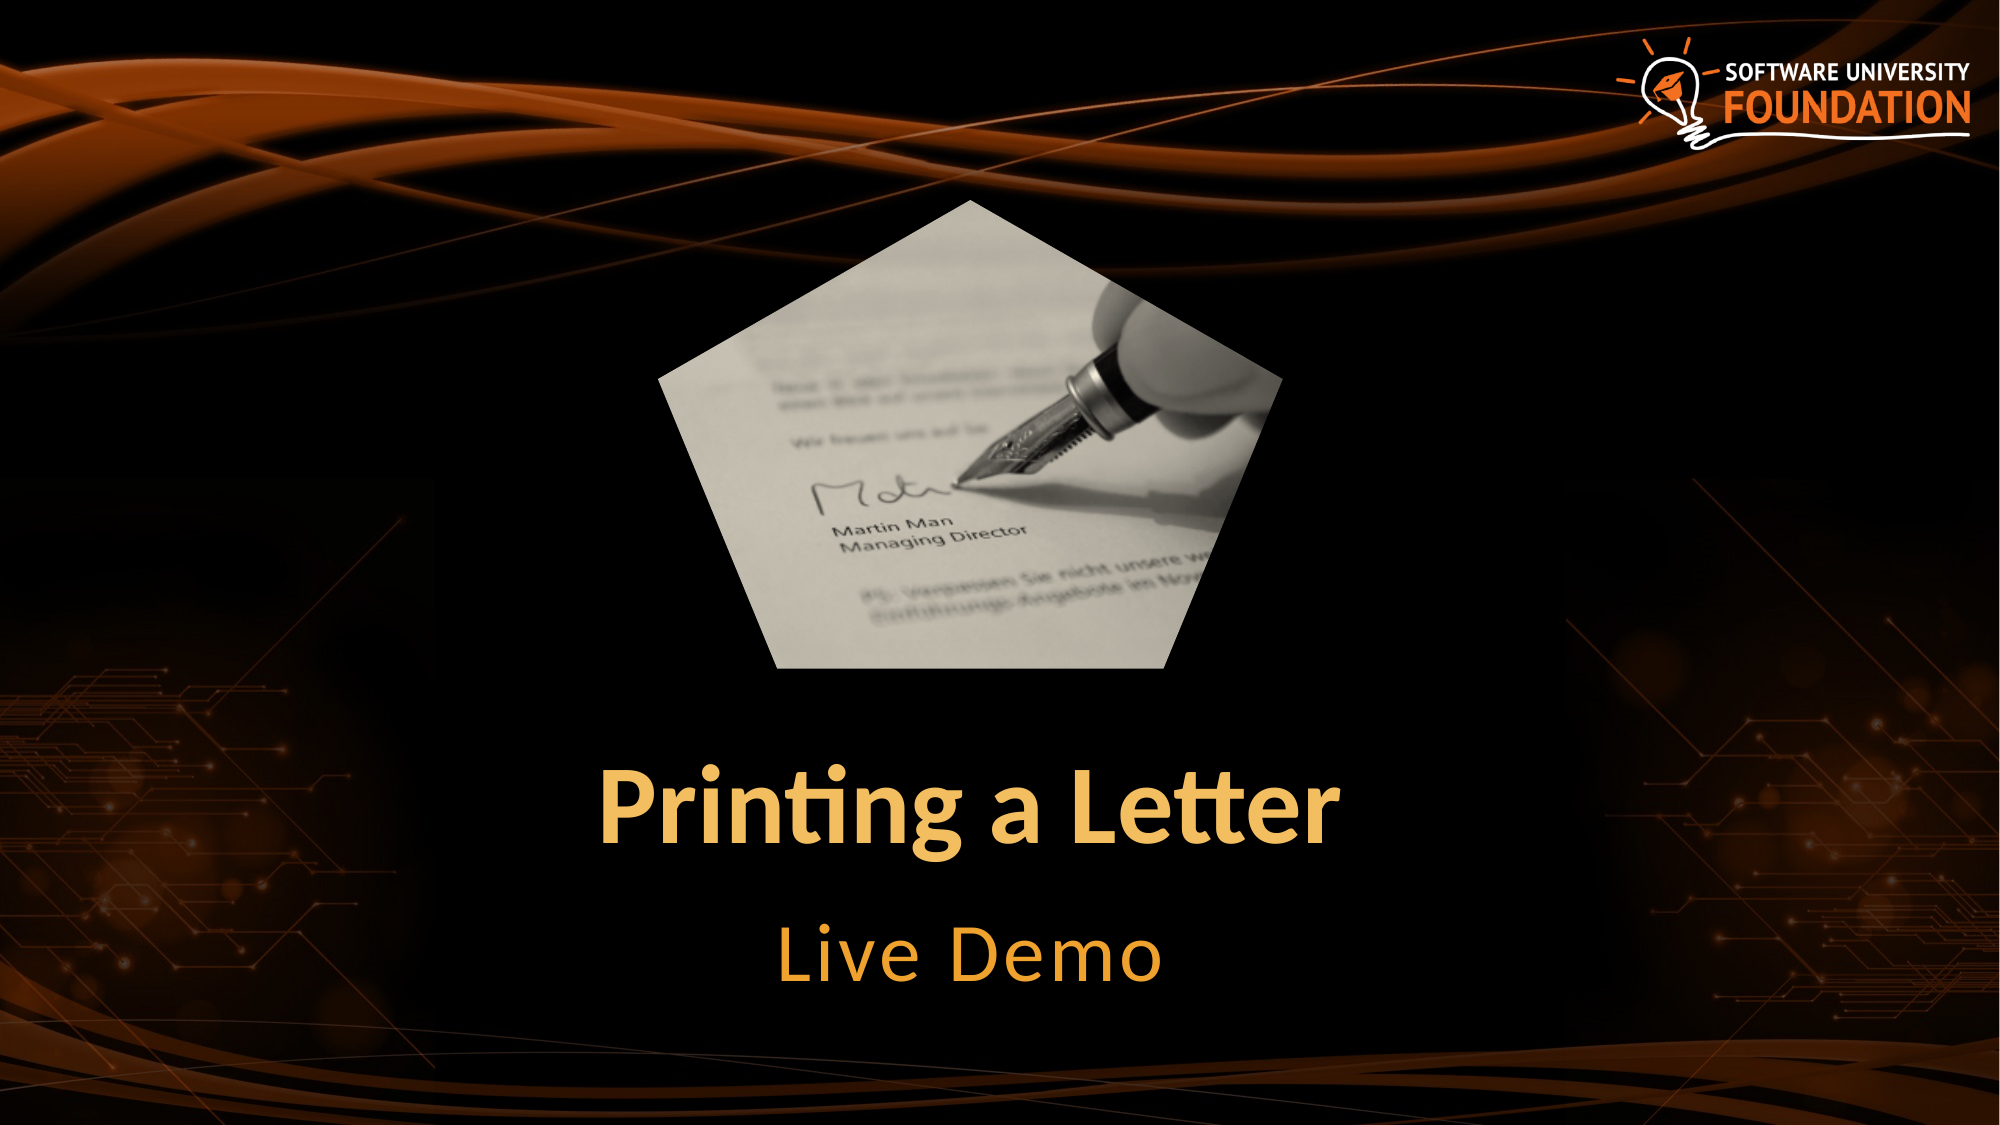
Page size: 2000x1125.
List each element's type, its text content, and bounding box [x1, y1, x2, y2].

title Printing a Letter [237, 737, 1704, 873]
picture [0, 0, 2000, 1125]
list Live Demo [237, 887, 1704, 1000]
